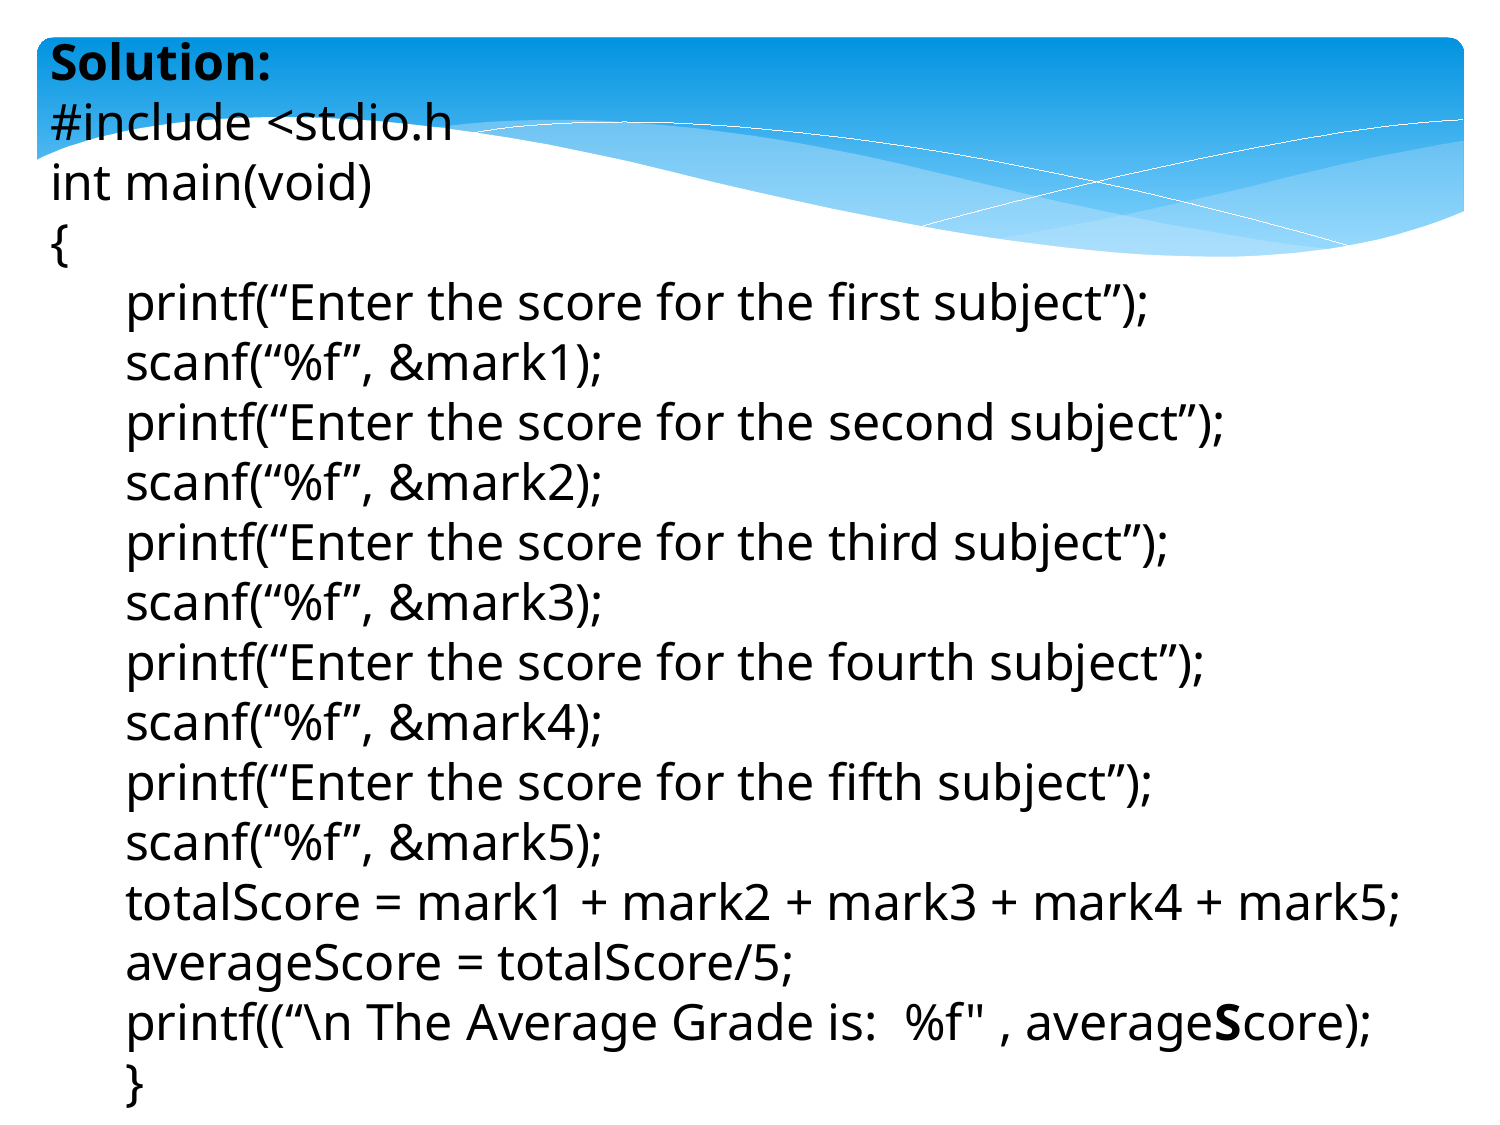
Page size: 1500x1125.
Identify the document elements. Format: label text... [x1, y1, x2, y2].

text_box Solution: #include <stdio.h int main(void) { printf(“Enter the score for the first subject”); scanf(“%f”, &mark1); printf(“Enter the score for the second subject”); scanf(“%f”, &mark2); printf(“Enter the score for the third subject”); scanf(“%f”, &mark3); printf(“Enter the score for the fourth subject”); scanf(“%f”, &mark4); printf(“Enter the score for the fifth subject”); scanf(“%f”, &mark5); totalScore = mark1 + mark2 + mark3 + mark4 + mark5; averageScore = totalScore/5; printf((“\n The Average Grade is: %f" , averageScore); } [35, 23, 1454, 1119]
